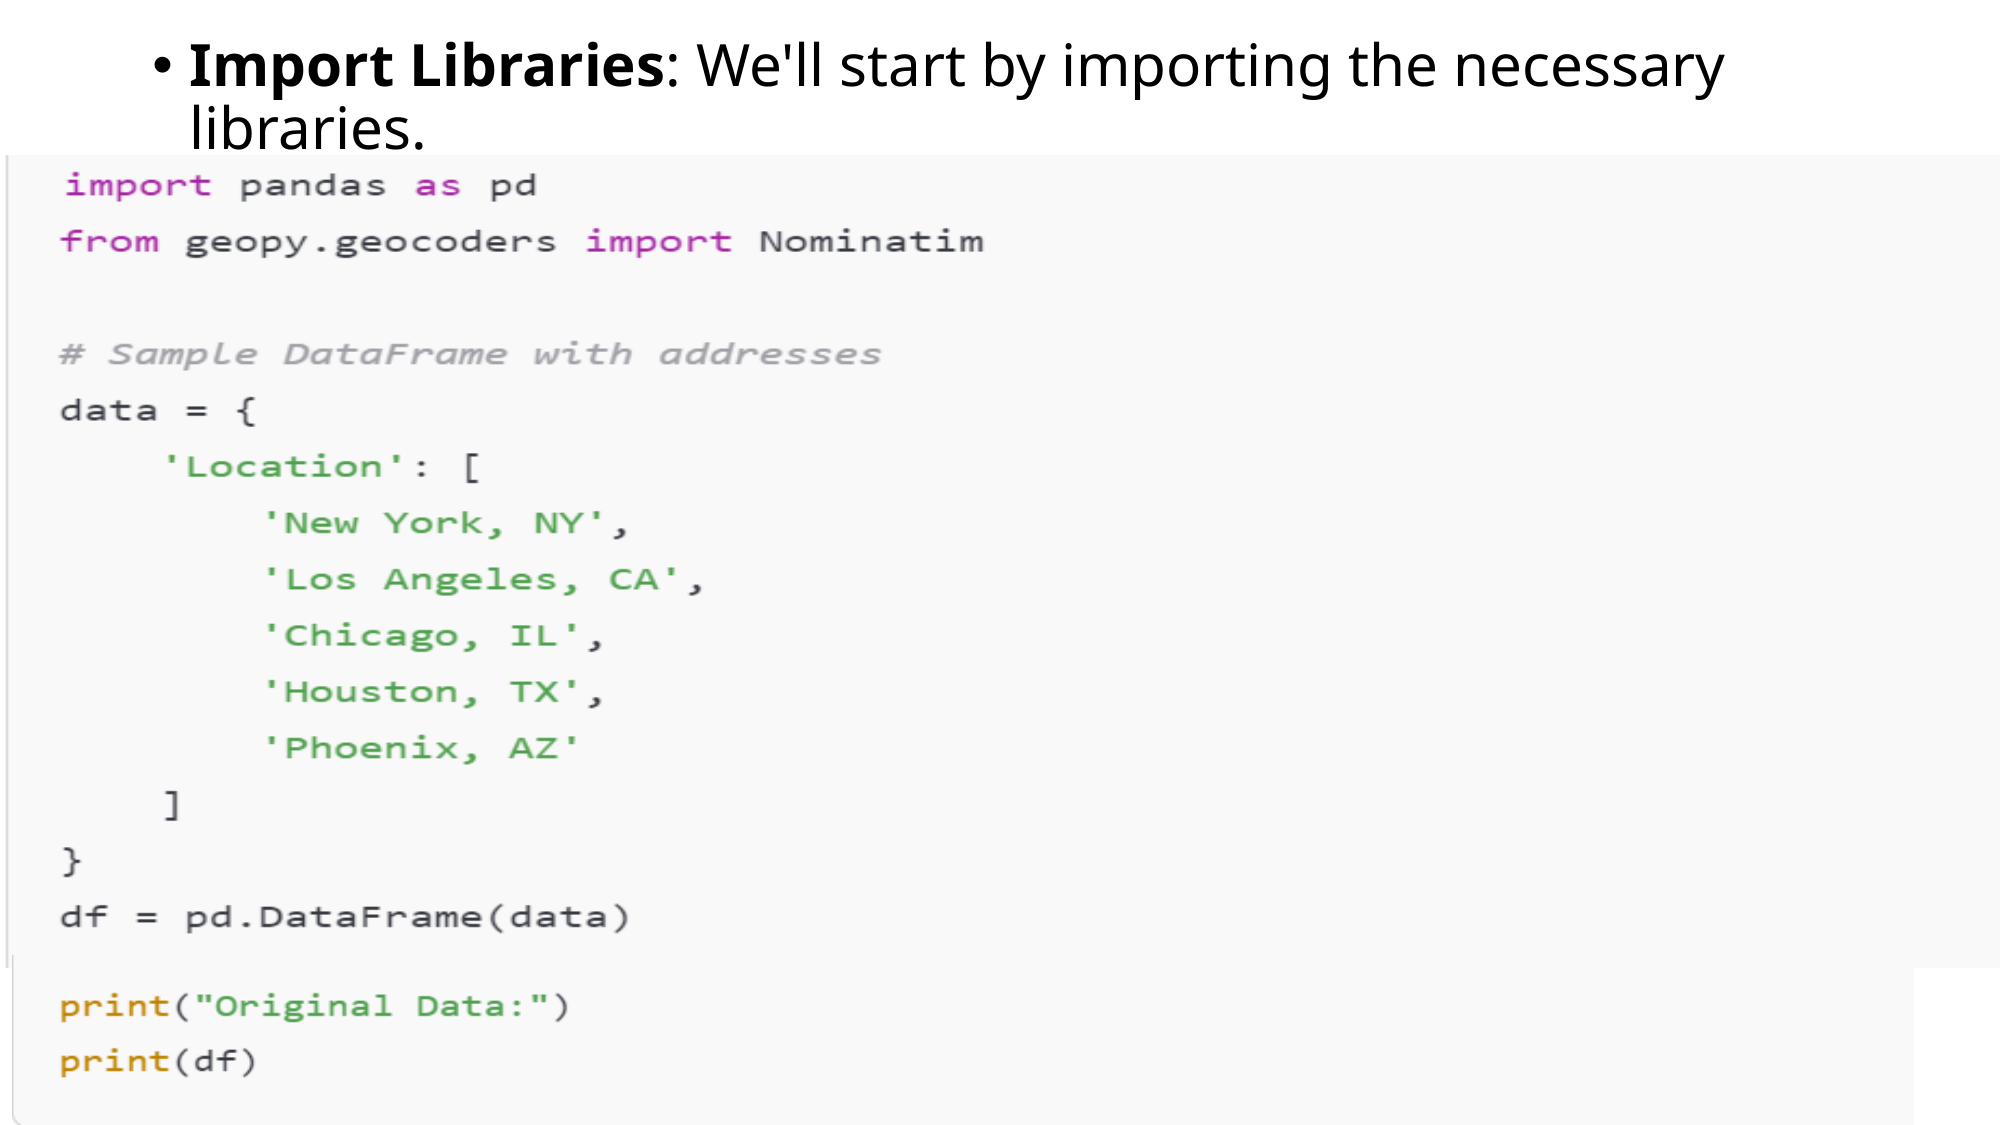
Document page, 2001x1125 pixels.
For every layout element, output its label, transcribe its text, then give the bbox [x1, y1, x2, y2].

list Import Libraries: We'll start by importing the necessary libraries. [137, 28, 1863, 154]
picture [0, 154, 2000, 1125]
